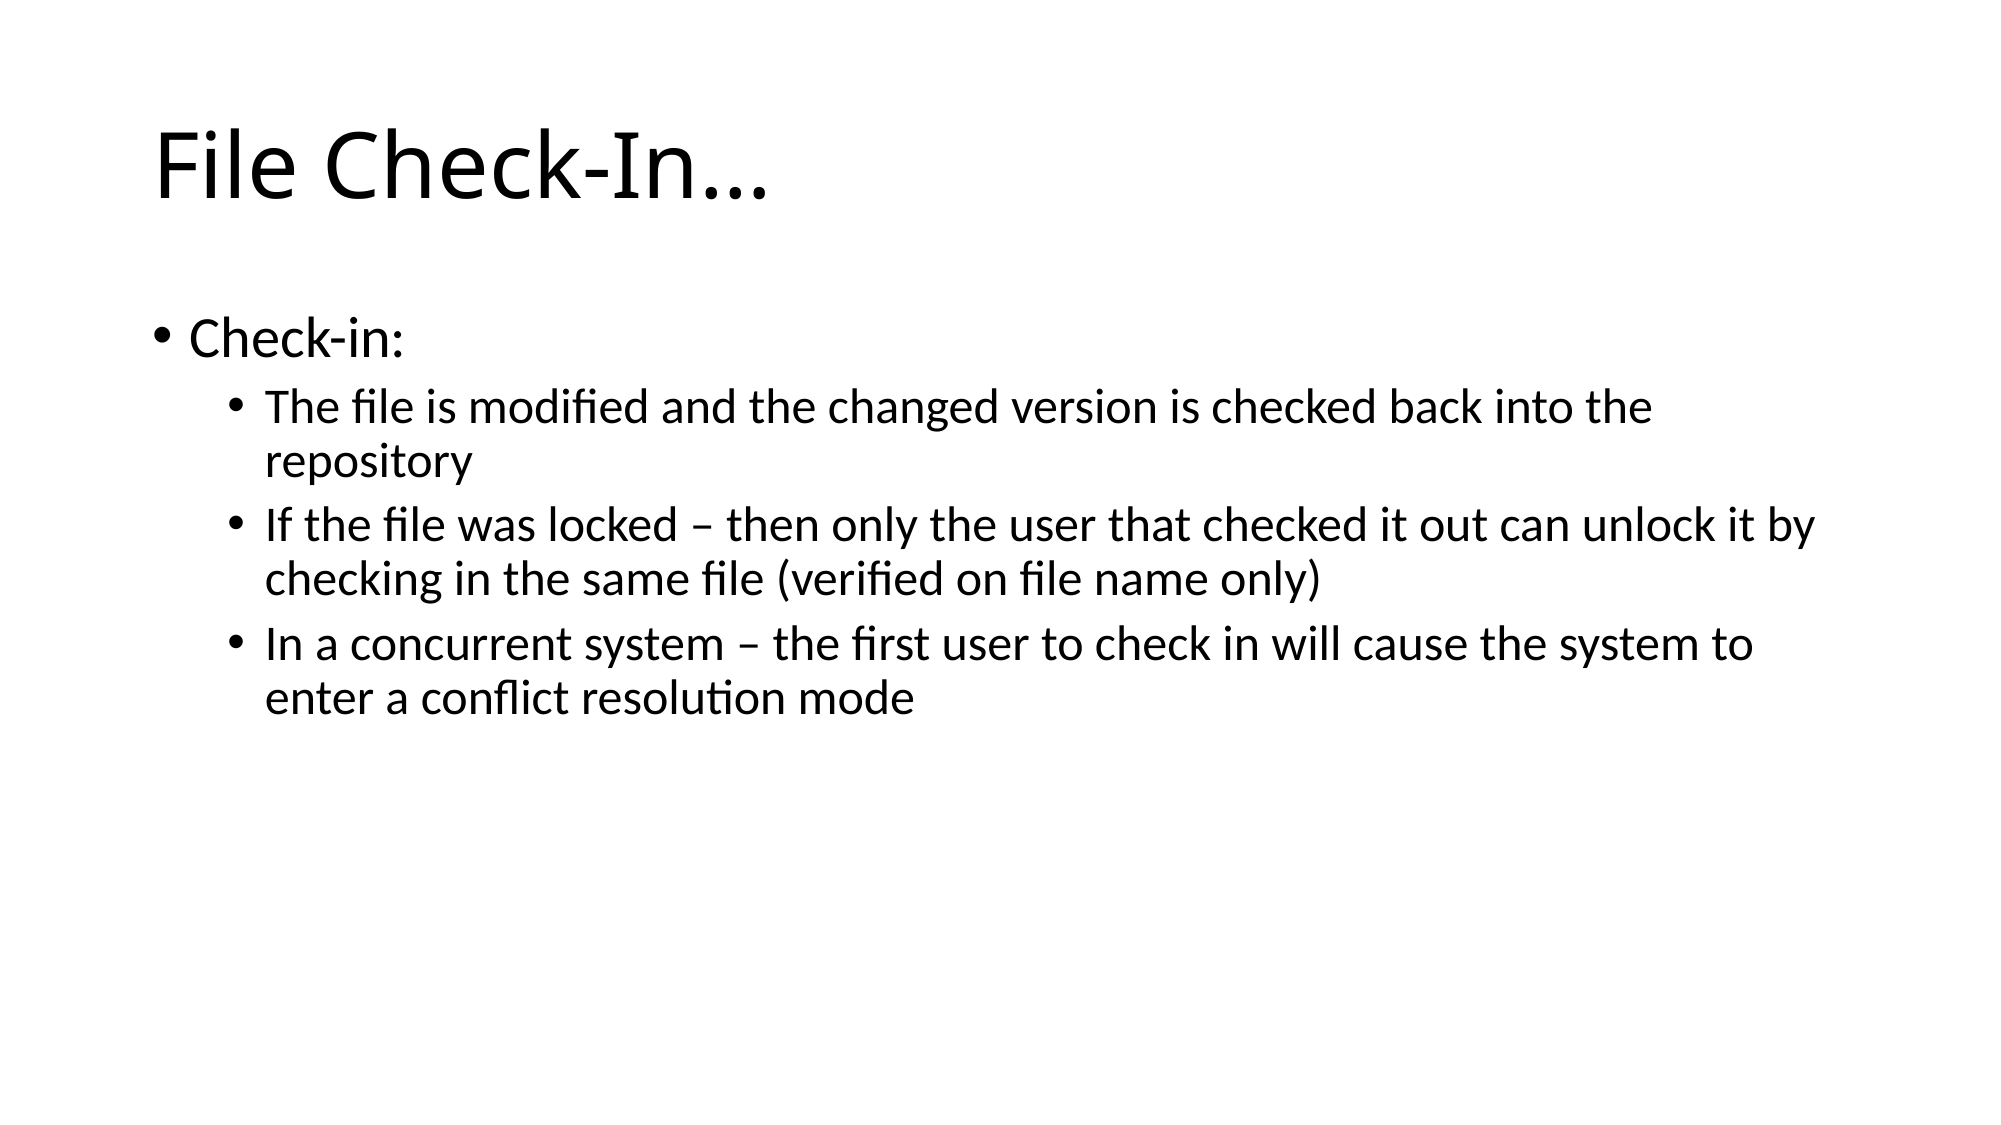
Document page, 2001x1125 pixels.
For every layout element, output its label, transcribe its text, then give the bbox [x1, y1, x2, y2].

list Check-in: The file is modified and the changed version is checked back into the repository If the file was locked – then only the user that checked it out can unlock it by checking in the same file (verified on file name only) In a concurrent system – the first user to check in will cause the system to enter a conflict resolution mode [137, 299, 1863, 1014]
title File Check-In… [137, 59, 1863, 278]
